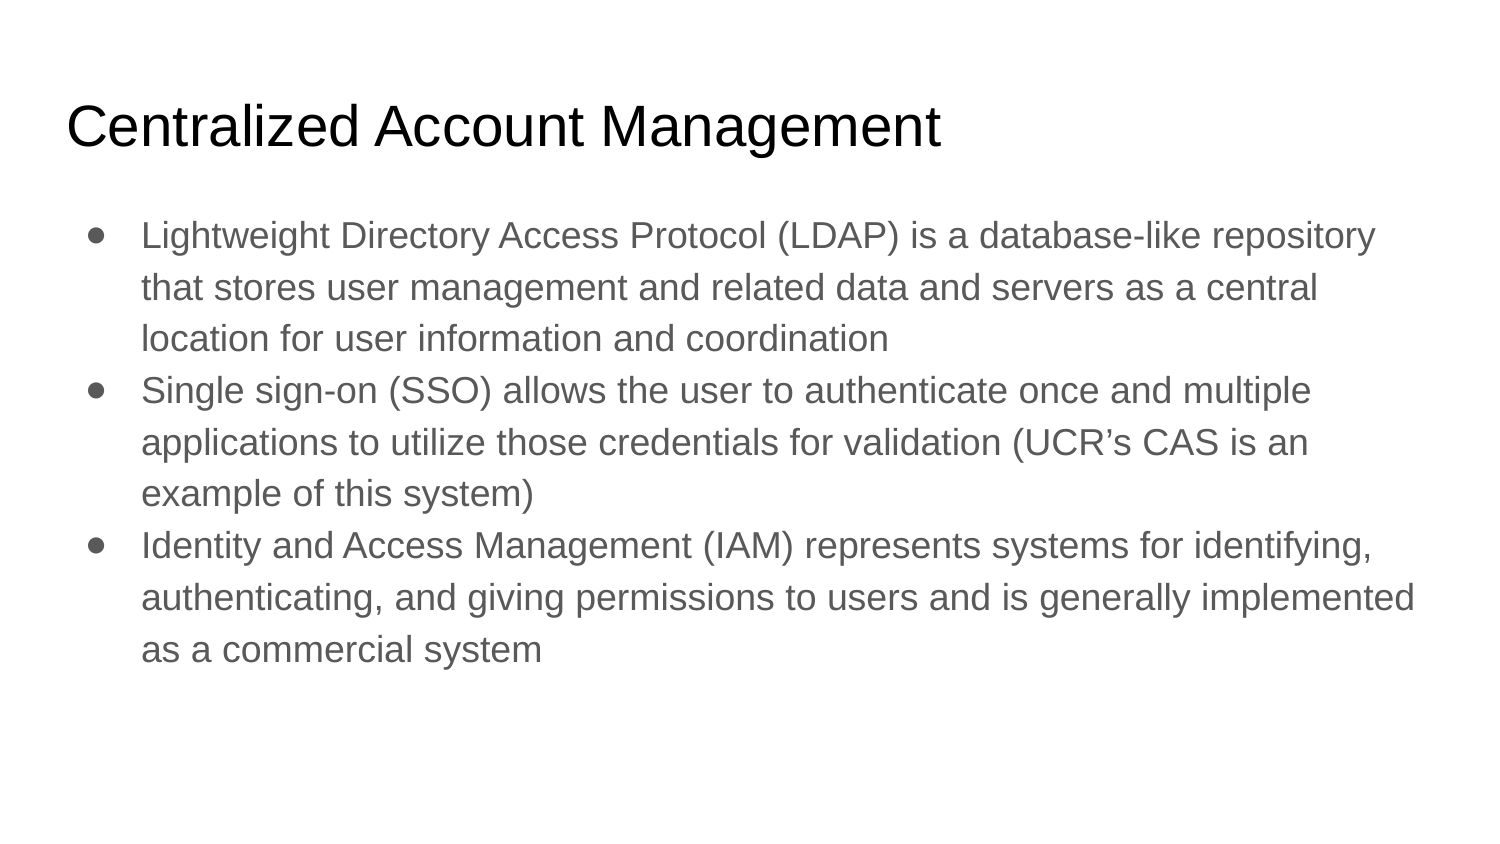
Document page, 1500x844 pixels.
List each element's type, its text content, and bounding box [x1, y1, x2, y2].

title Centralized Account Management [51, 72, 1449, 167]
list Lightweight Directory Access Protocol (LDAP) is a database-like repository that stores user management and related data and servers as a central location for user information and coordination Single sign-on (SSO) allows the user to authenticate once and multiple applications to utilize those credentials for validation (UCR’s CAS is an example of this system) Identity and Access Management (IAM) represents systems for identifying, authenticating, and giving permissions to users and is generally implemented as a commercial system [51, 189, 1449, 750]
